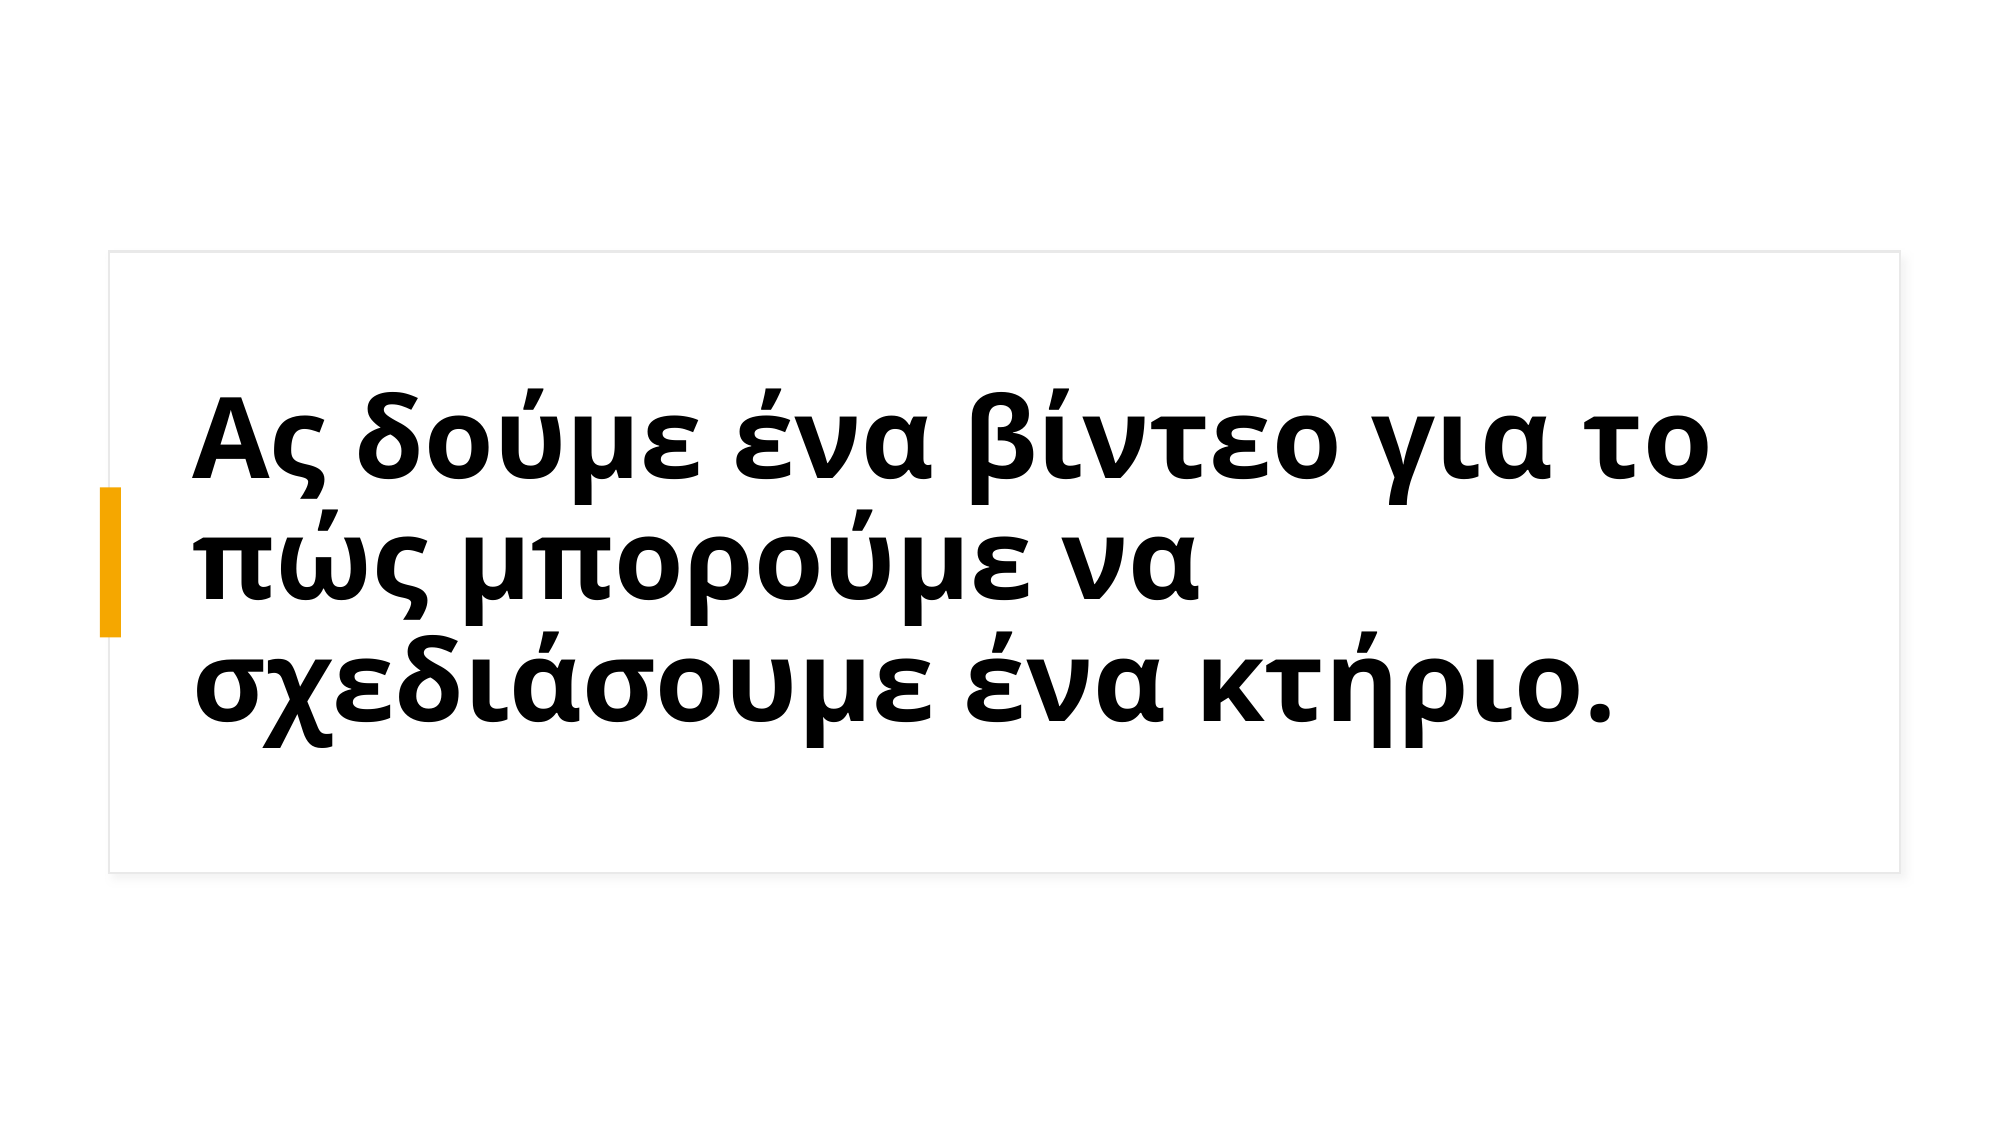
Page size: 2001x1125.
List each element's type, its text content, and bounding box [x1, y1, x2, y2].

title Ας δούμε ένα βίντεο για το πώς μπορούμε να σχεδιάσουμε ένα κτήριο. [176, 318, 1847, 809]
